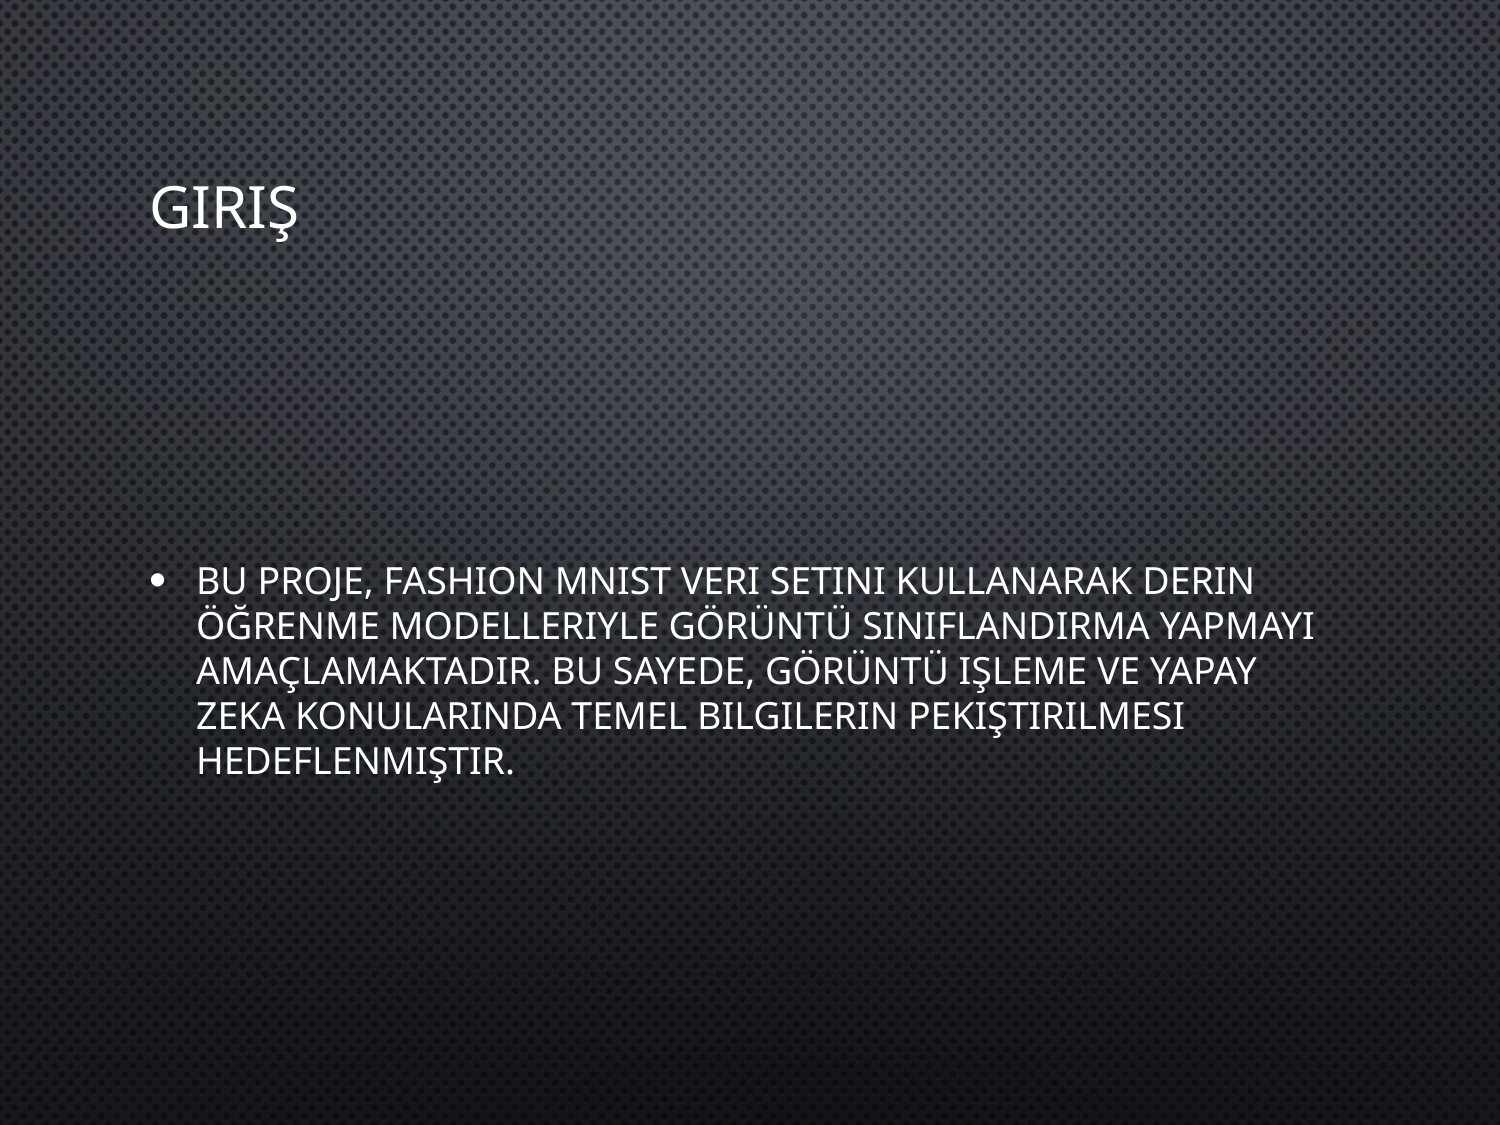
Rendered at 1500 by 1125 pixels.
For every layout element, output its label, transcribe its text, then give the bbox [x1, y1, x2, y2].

list Bu proje, Fashion MNIST veri setini kullanarak derin öğrenme modelleriyle görüntü sınıflandırma yapmayı amaçlamaktadır. Bu sayede, görüntü işleme ve yapay zeka konularında temel bilgilerin pekiştirilmesi hedeflenmiştir. [134, 338, 1367, 1001]
title Giriş [134, 97, 1367, 314]
